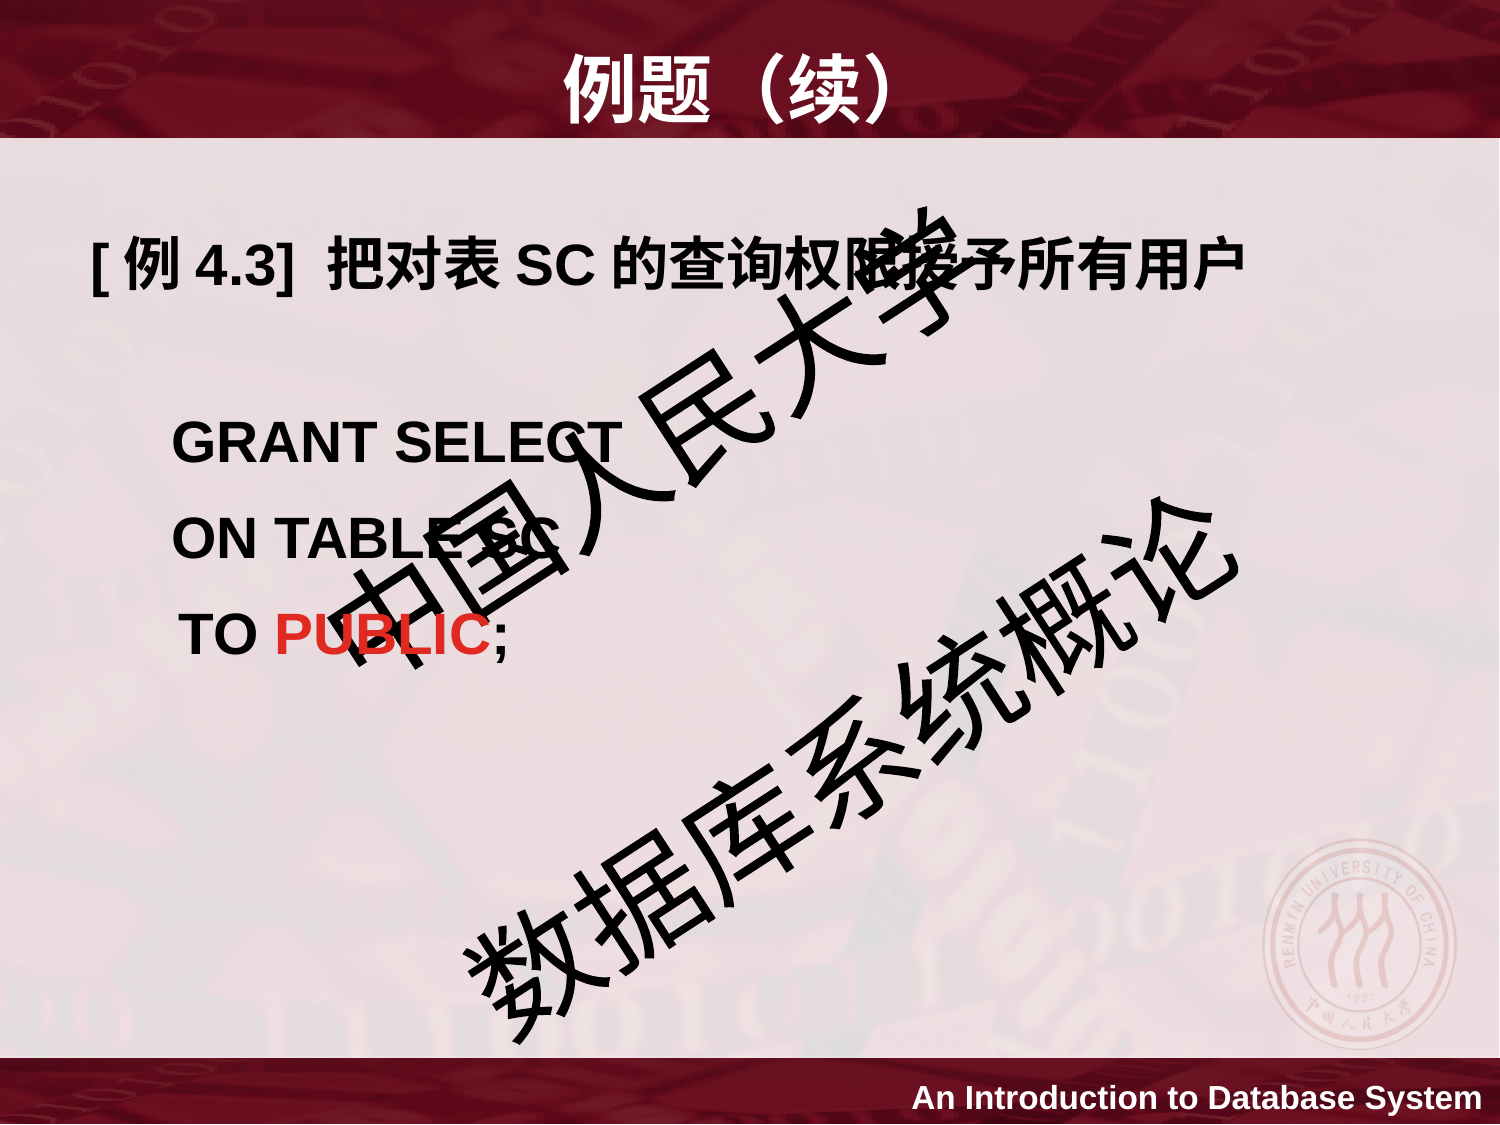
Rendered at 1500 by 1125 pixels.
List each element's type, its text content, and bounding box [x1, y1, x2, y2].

title 例题（续） [74, 0, 1426, 181]
list [例4.3] 把对表SC的查询权限授予所有用户 GRANT SELECT ON TABLE SC TO PUBLIC; [74, 219, 1426, 1017]
picture [0, 0, 1500, 1125]
text_box [856, 1046, 1447, 1100]
